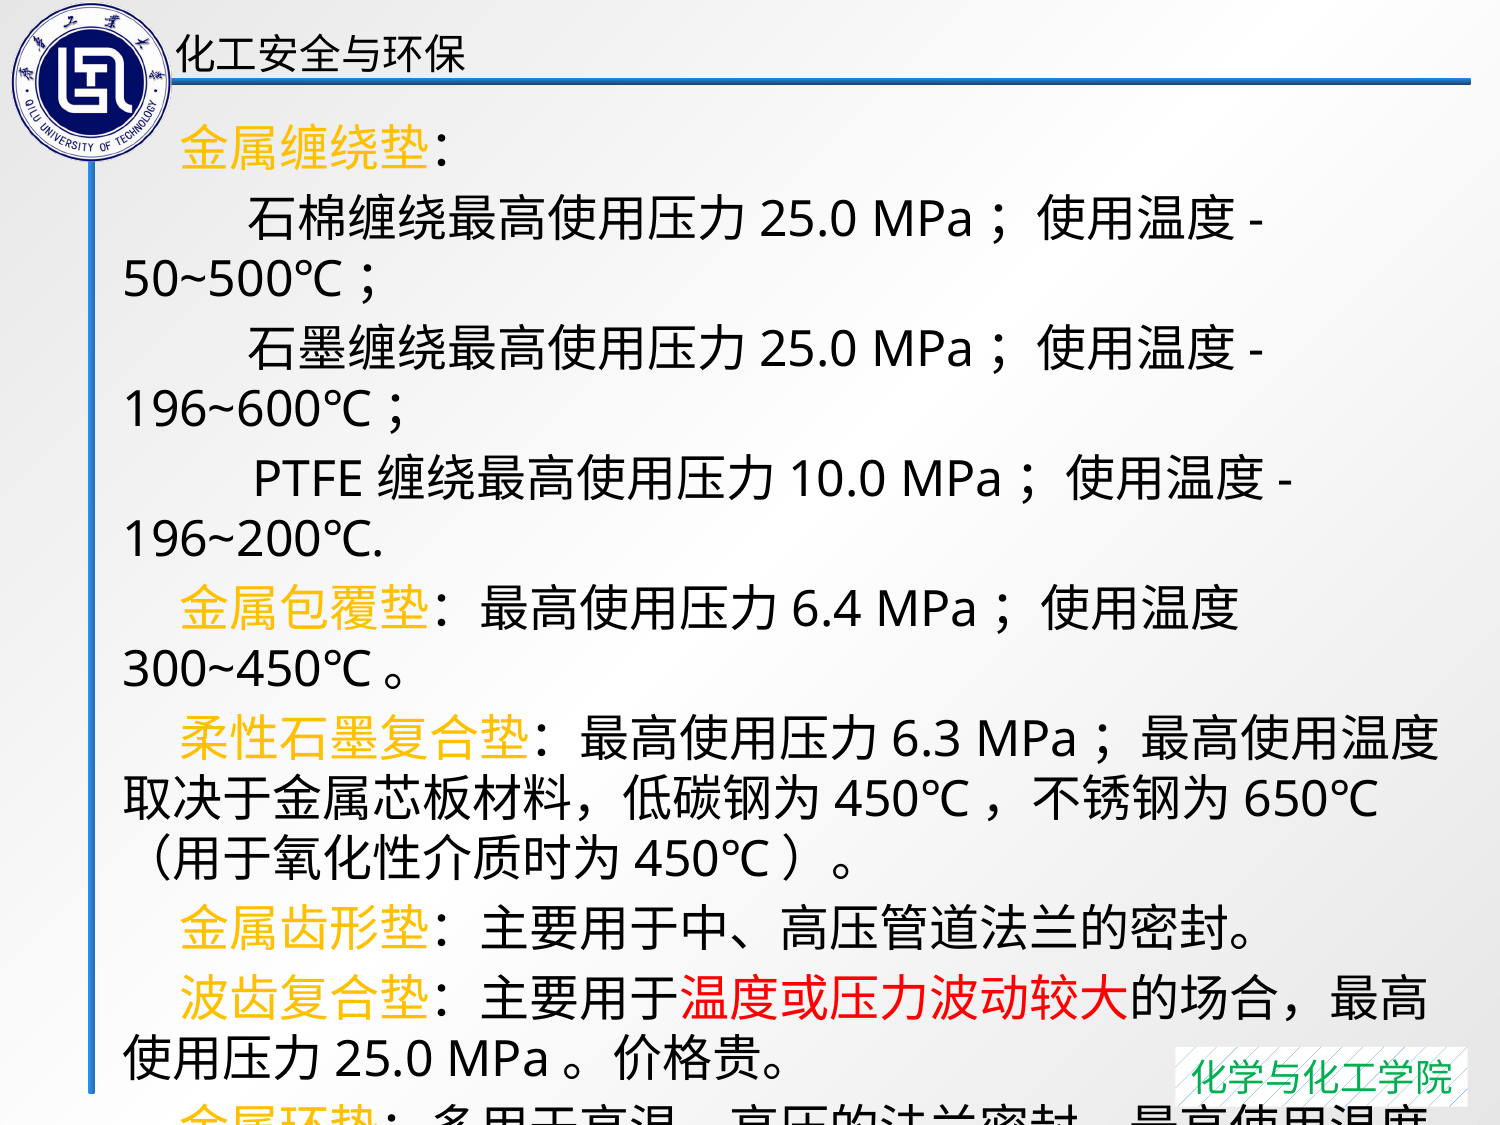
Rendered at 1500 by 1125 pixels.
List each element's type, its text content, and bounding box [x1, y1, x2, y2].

picture [11, 2, 172, 162]
list 金属缠绕垫： 石棉缠绕最高使用压力25.0 MPa；使用温度-50~500℃； 石墨缠绕最高使用压力25.0 MPa；使用温度-196~600℃； PTFE缠绕最高使用压力10.0 MPa；使用温度-196~200℃. 金属包覆垫：最高使用压力6.4 MPa；使用温度300~450℃。 柔性石墨复合垫：最高使用压力6.3 MPa；最高使用温度取决于金属芯板材料，低碳钢为450℃，不锈钢为650℃（用于氧化性介质时为450℃）。 金属齿形垫：主要用于中、高压管道法兰的密封。 波齿复合垫：主要用于温度或压力波动较大的场合，最高使用压力25.0 MPa。价格贵。 金属环垫：多用于高温、高压的法兰密封，最高使用温度取决于所用的金属材料。价格贵。 [107, 108, 1471, 1048]
